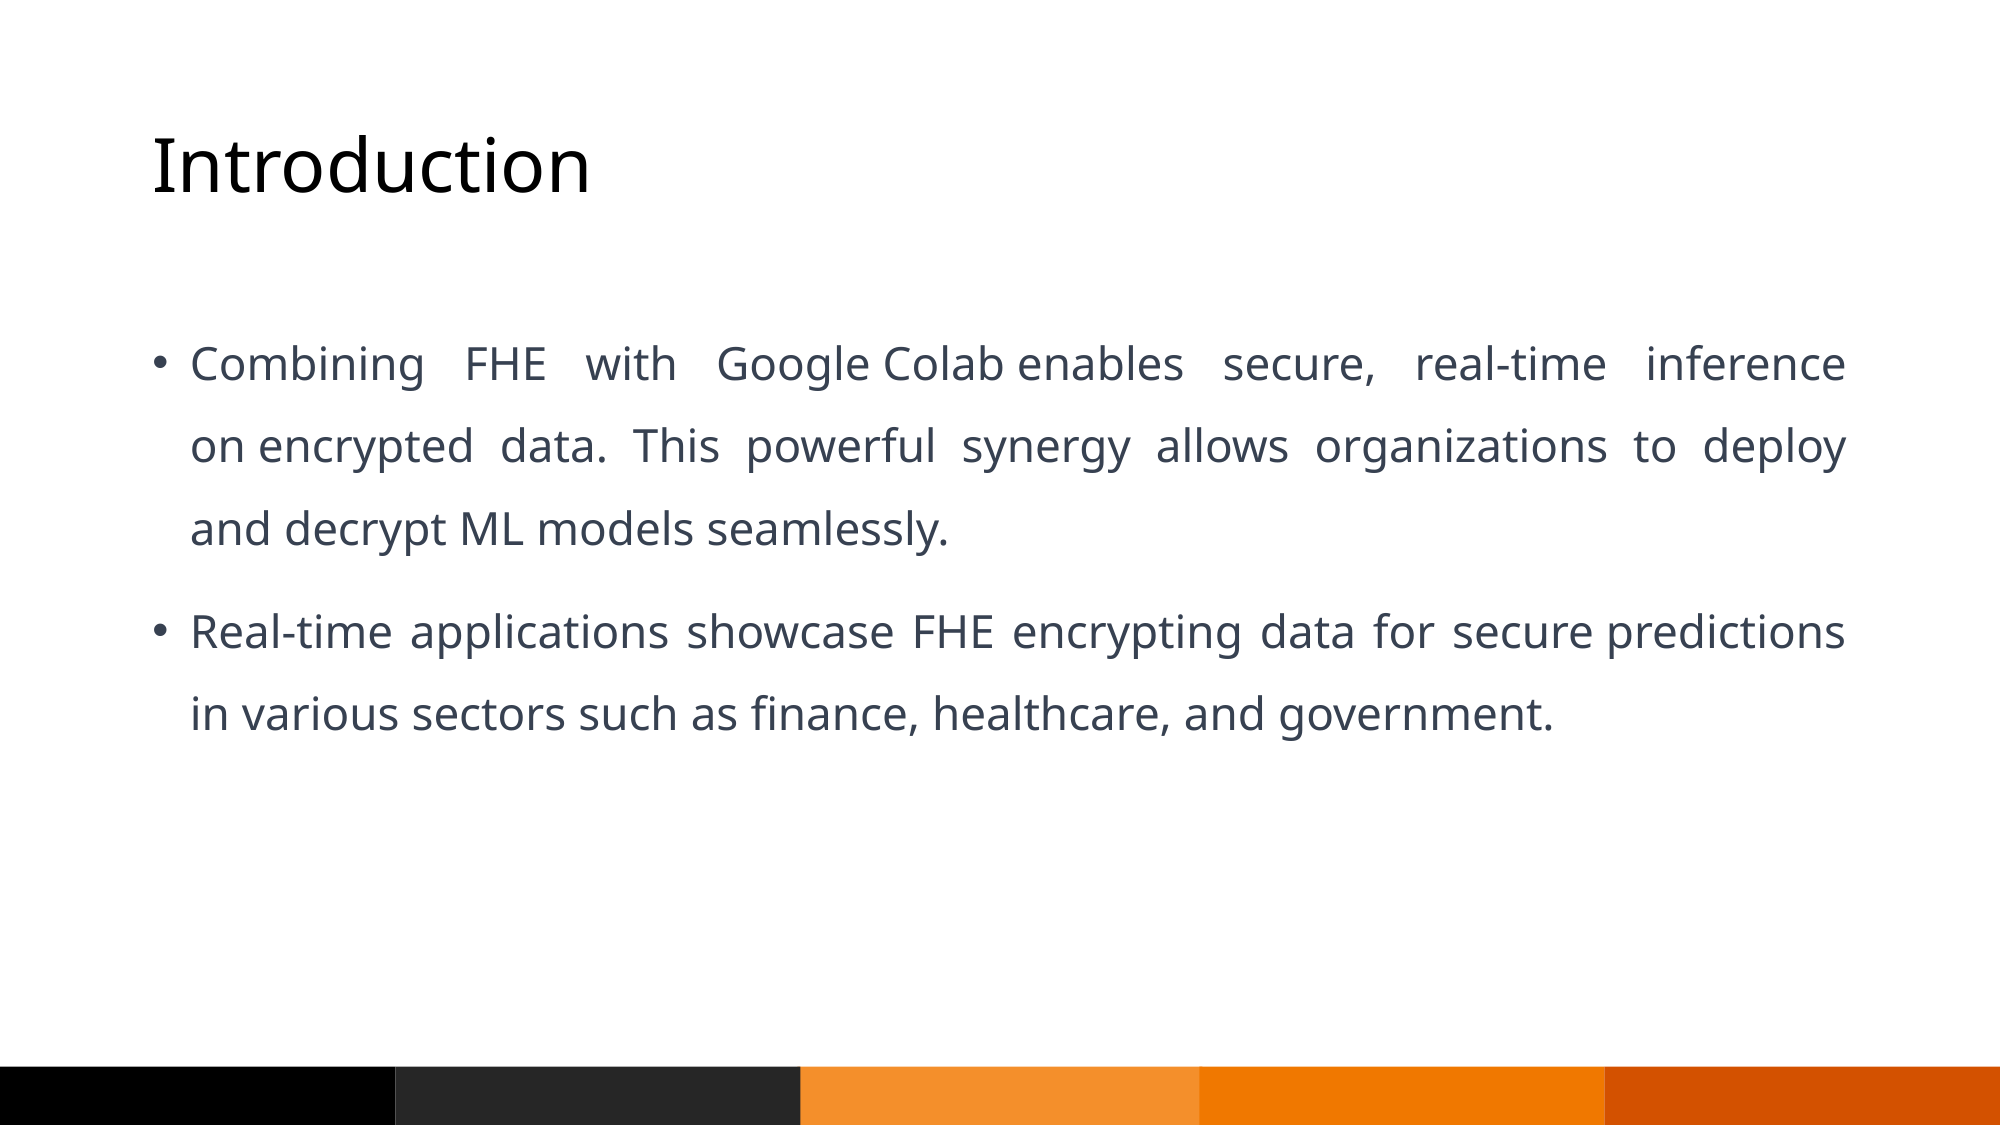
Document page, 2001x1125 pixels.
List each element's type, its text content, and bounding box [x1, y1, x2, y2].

list Combining FHE with Google Colab enables secure, real-time inference on encrypted data. This powerful synergy allows organizations to deploy and decrypt ML models seamlessly. Real-time applications showcase FHE encrypting data for secure predictions in various sectors such as finance, healthcare, and government. [137, 299, 1863, 1014]
title Introduction [137, 59, 1863, 278]
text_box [0, 1066, 2000, 1125]
